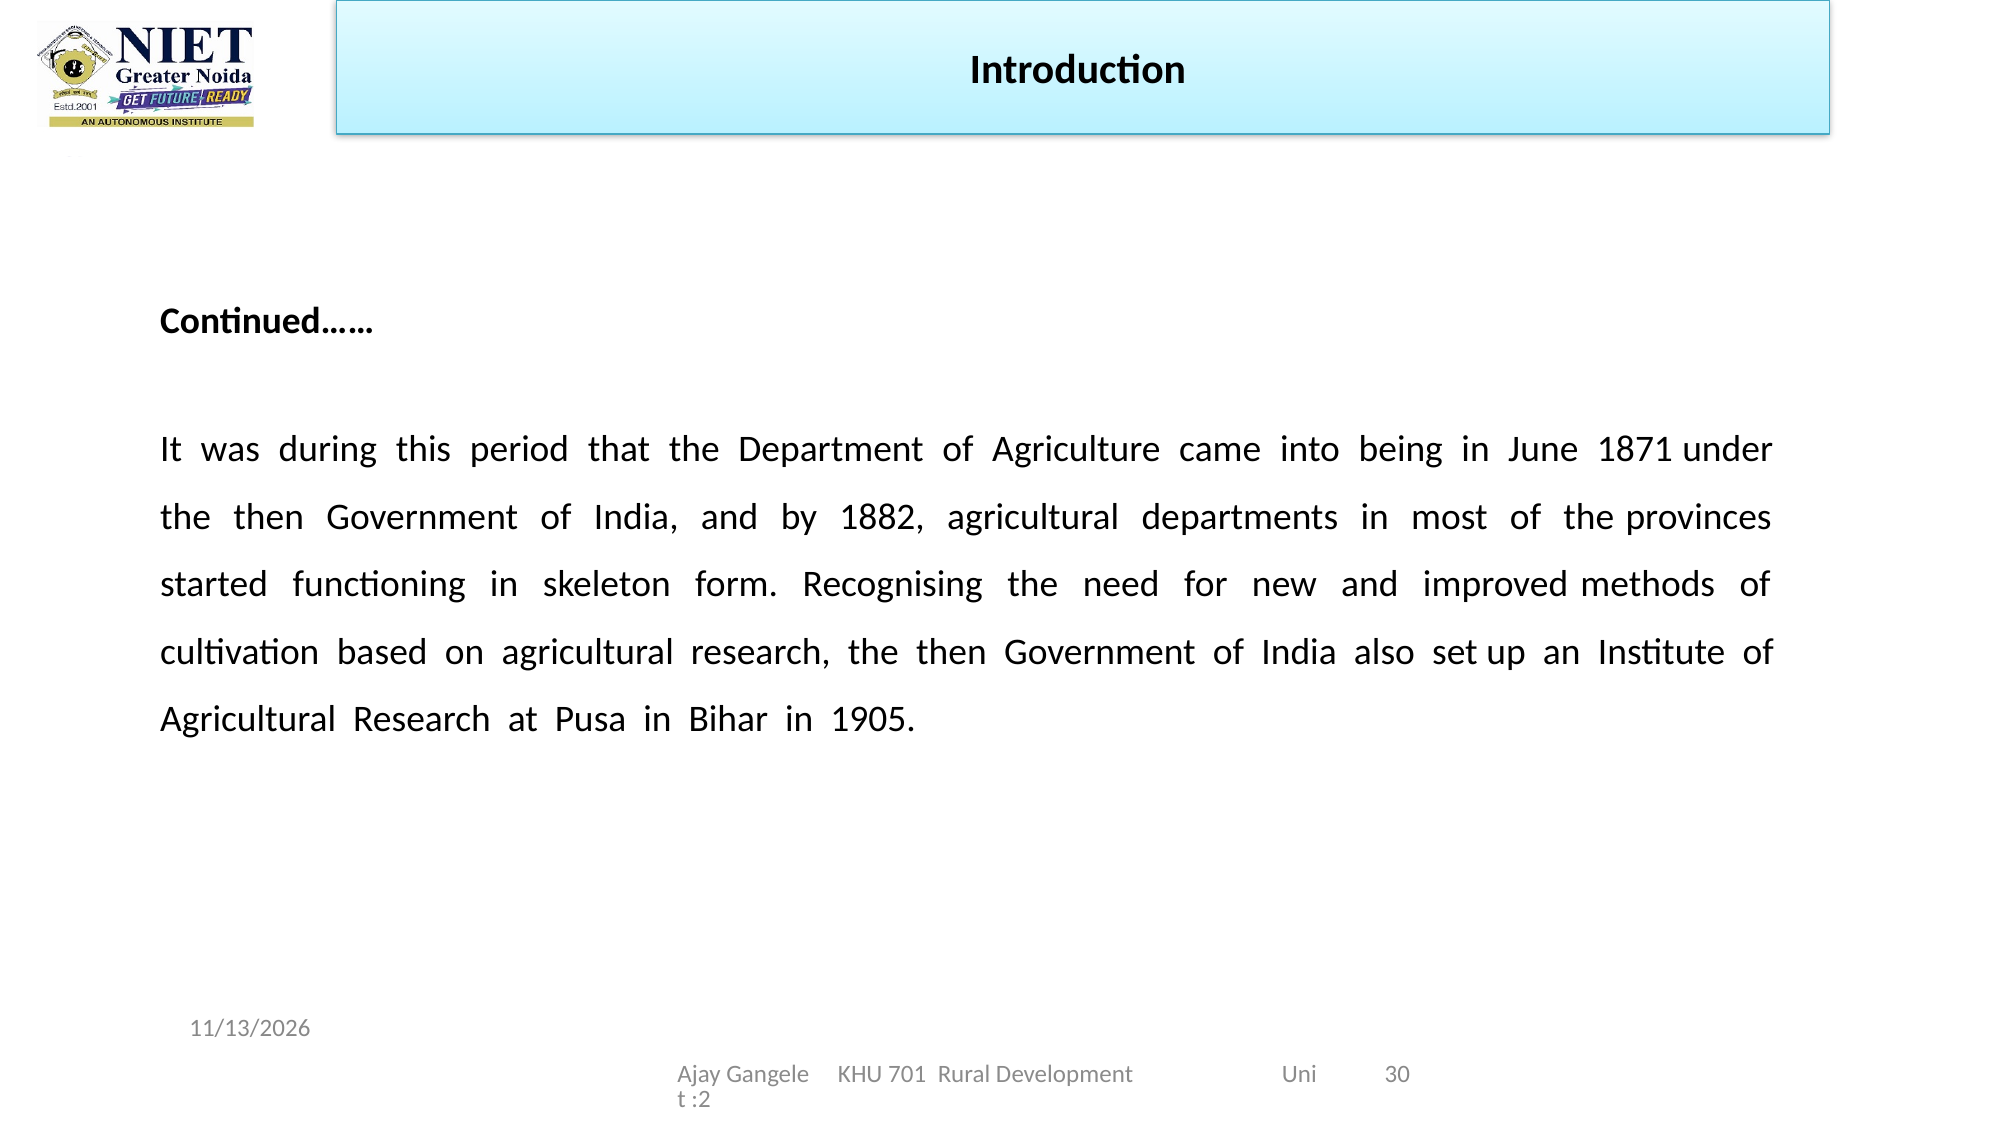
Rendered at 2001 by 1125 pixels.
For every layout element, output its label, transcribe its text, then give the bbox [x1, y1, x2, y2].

picture [0, 0, 291, 169]
footer Ajay Gangele KHU 701 Rural Development Unit :2 [662, 1042, 1338, 1103]
text_box Continued…… It was during this period that the Department of Agriculture came into being in June 1871 under the then Government of India, and by 1882, agricultural departments in most of the provinces started functioning in skeleton form. Recognising the need for new and improved methods of cultivation based on agricultural research, the then Government of India also set up an Institute of Agricultural Research at Pusa in Bihar in 1905. [145, 293, 1800, 1016]
slide_number 30 [1338, 1042, 1425, 1103]
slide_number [75, 950, 425, 1103]
text_box Introduction [336, 0, 1830, 135]
